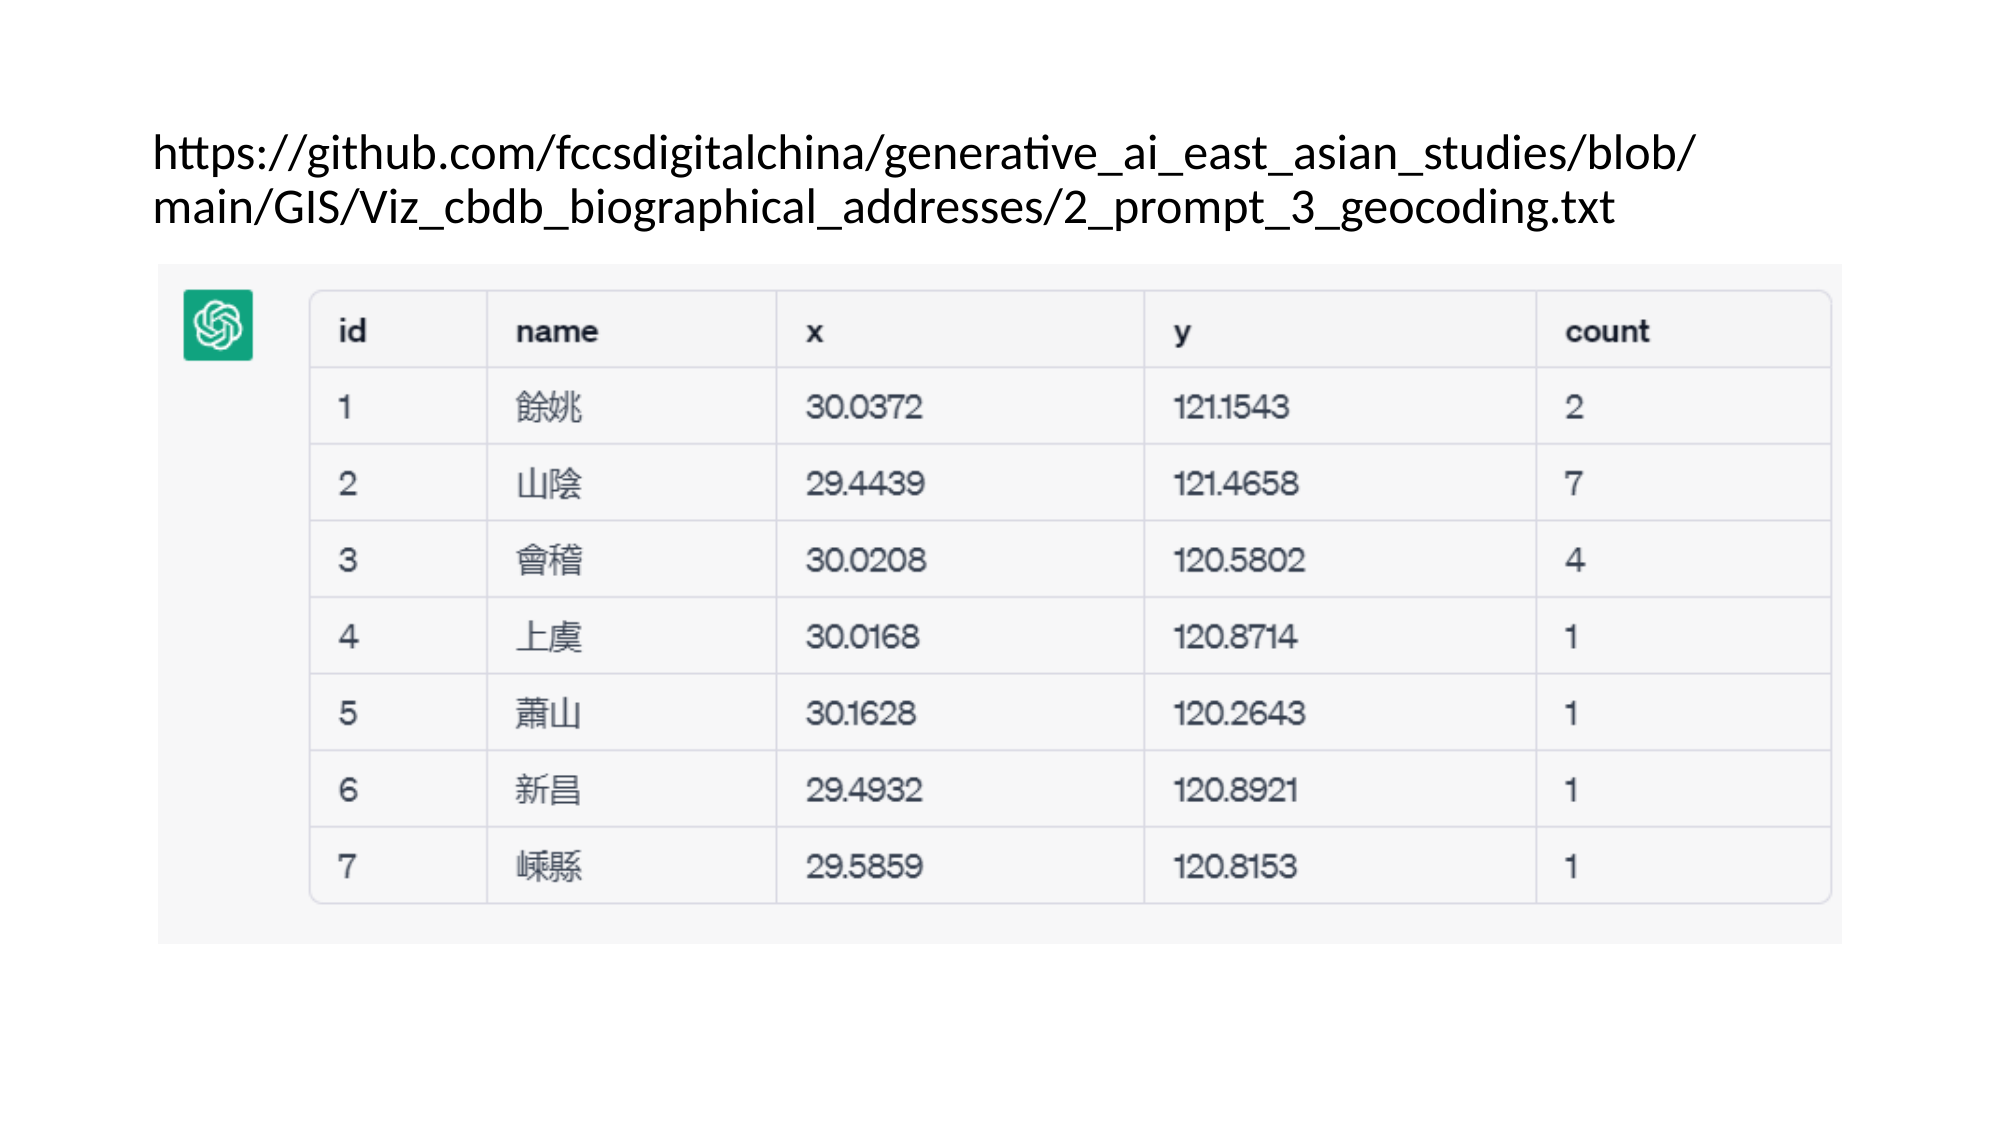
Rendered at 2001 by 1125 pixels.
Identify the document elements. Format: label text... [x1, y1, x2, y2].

picture [158, 264, 1842, 944]
list https://github.com/fccsdigitalchina/generative_ai_east_asian_studies/blob/main/GIS/Viz_cbdb_biographical_addresses/2_prompt_3_geocoding.txt [137, 119, 1863, 1014]
